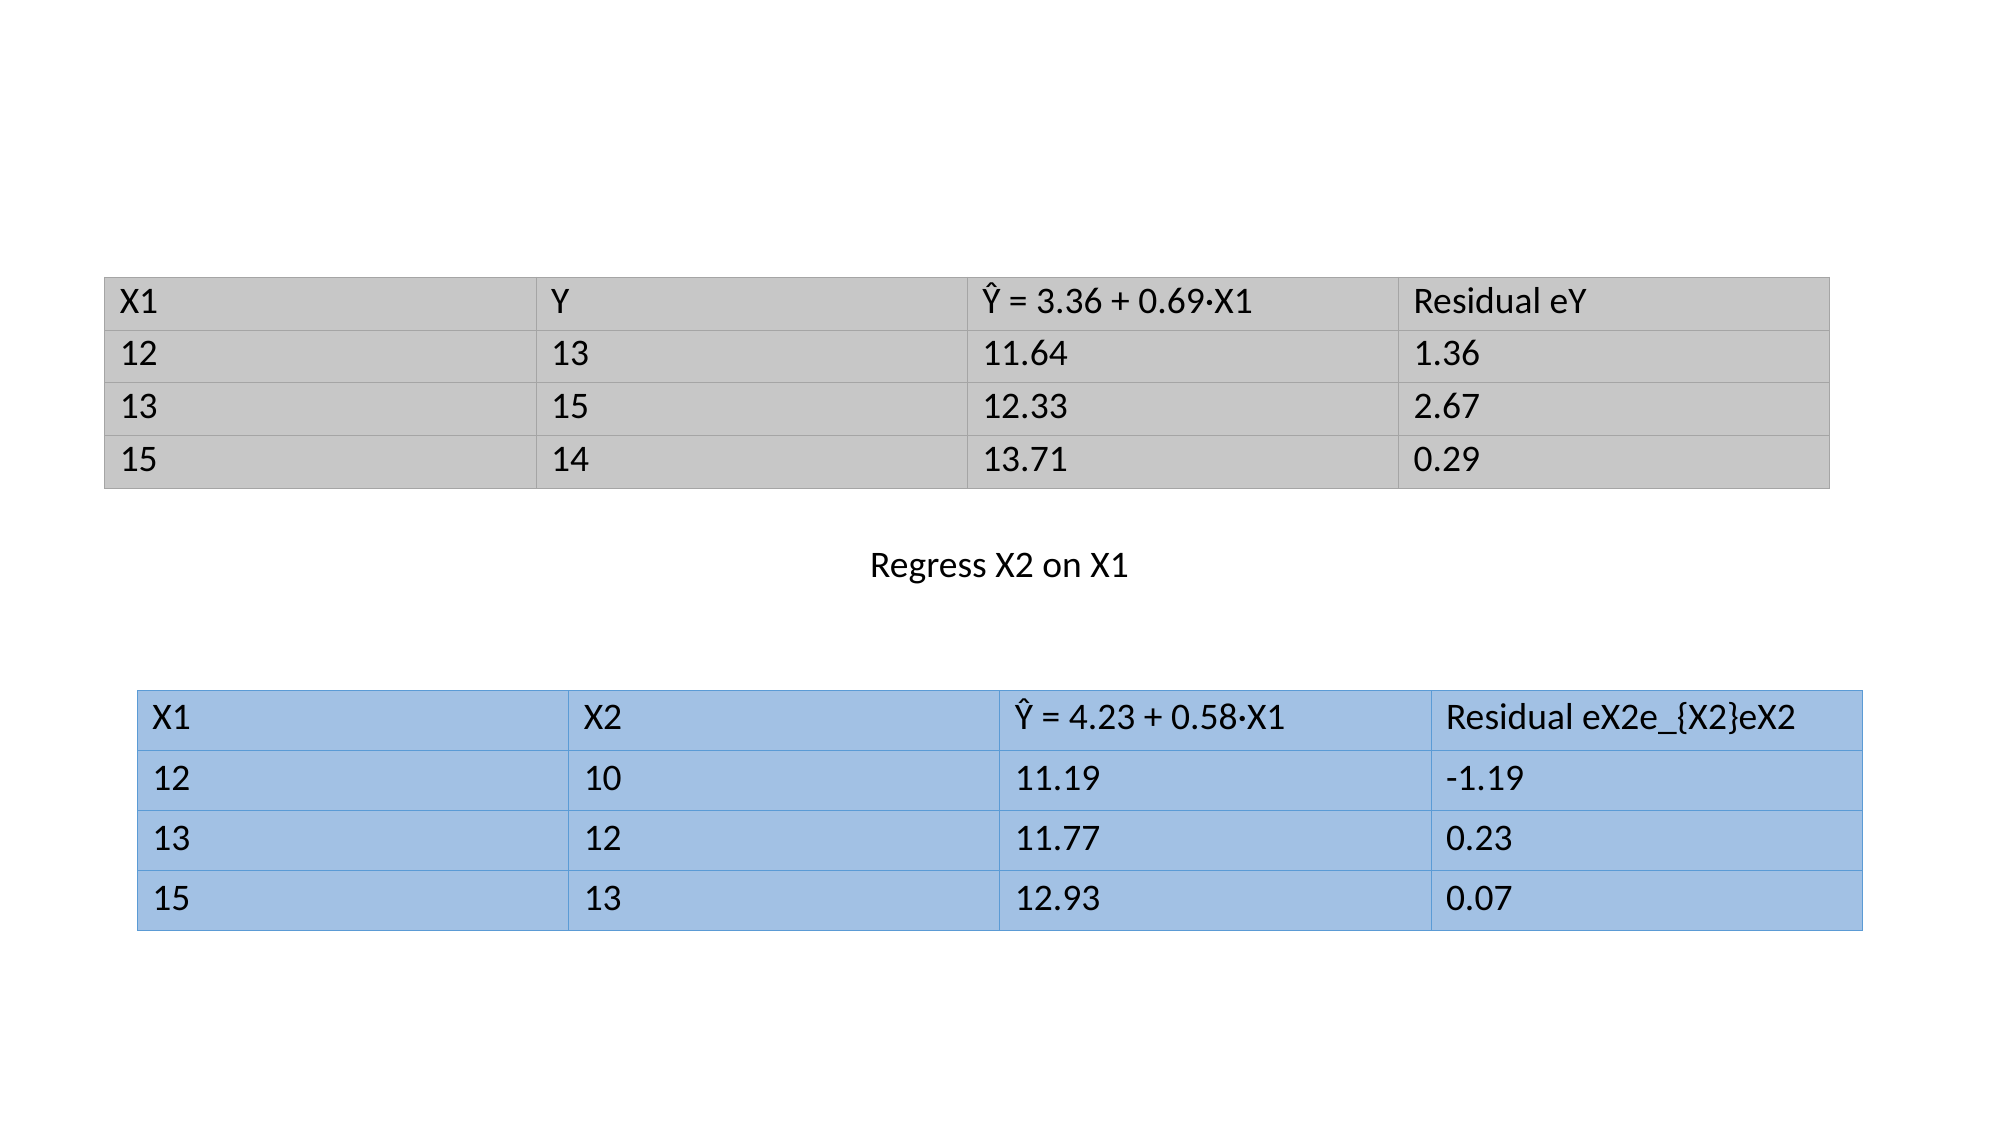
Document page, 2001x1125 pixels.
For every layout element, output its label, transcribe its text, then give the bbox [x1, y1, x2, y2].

table_cell 15 [537, 383, 967, 435]
table_cell 12.93 [1000, 871, 1431, 930]
table_cell 12 [105, 331, 536, 382]
table_cell 15 [105, 436, 536, 488]
table_cell 15 [138, 871, 568, 930]
table_cell 12 [138, 751, 568, 810]
table_header Ŷ = 3.36 + 0.69·X1 [968, 278, 1398, 330]
table_cell 13.71 [968, 436, 1398, 488]
table_cell 11.77 [1000, 811, 1431, 870]
table_cell -1.19 [1432, 751, 1862, 810]
table_header Ŷ = 4.23 + 0.58·X1 [1000, 691, 1431, 750]
table_cell 13 [138, 811, 568, 870]
table_header Y [537, 278, 967, 330]
table_header X2 [569, 691, 999, 750]
table_cell 12 [569, 811, 999, 870]
table_cell 11.64 [968, 331, 1398, 382]
table_cell 13 [569, 871, 999, 930]
table_cell 10 [569, 751, 999, 810]
table_cell 13 [105, 383, 536, 435]
table_cell 13 [537, 331, 967, 382]
table_cell 12.33 [968, 383, 1398, 435]
table_cell 14 [537, 436, 967, 488]
table_cell 11.19 [1000, 751, 1431, 810]
table_cell 1.36 [1399, 331, 1829, 382]
table_cell 0.07 [1432, 871, 1862, 930]
text_box Regress X2 on X1 [855, 532, 1145, 592]
table_header X1 [138, 691, 568, 750]
table_header X1 [105, 278, 536, 330]
table_cell 0.23 [1432, 811, 1862, 870]
table_header Residual eY [1399, 278, 1829, 330]
table_cell 0.29 [1399, 436, 1829, 488]
table_cell 2.67 [1399, 383, 1829, 435]
table_header Residual eX2e_{X2}eX2​ [1432, 691, 1862, 750]
